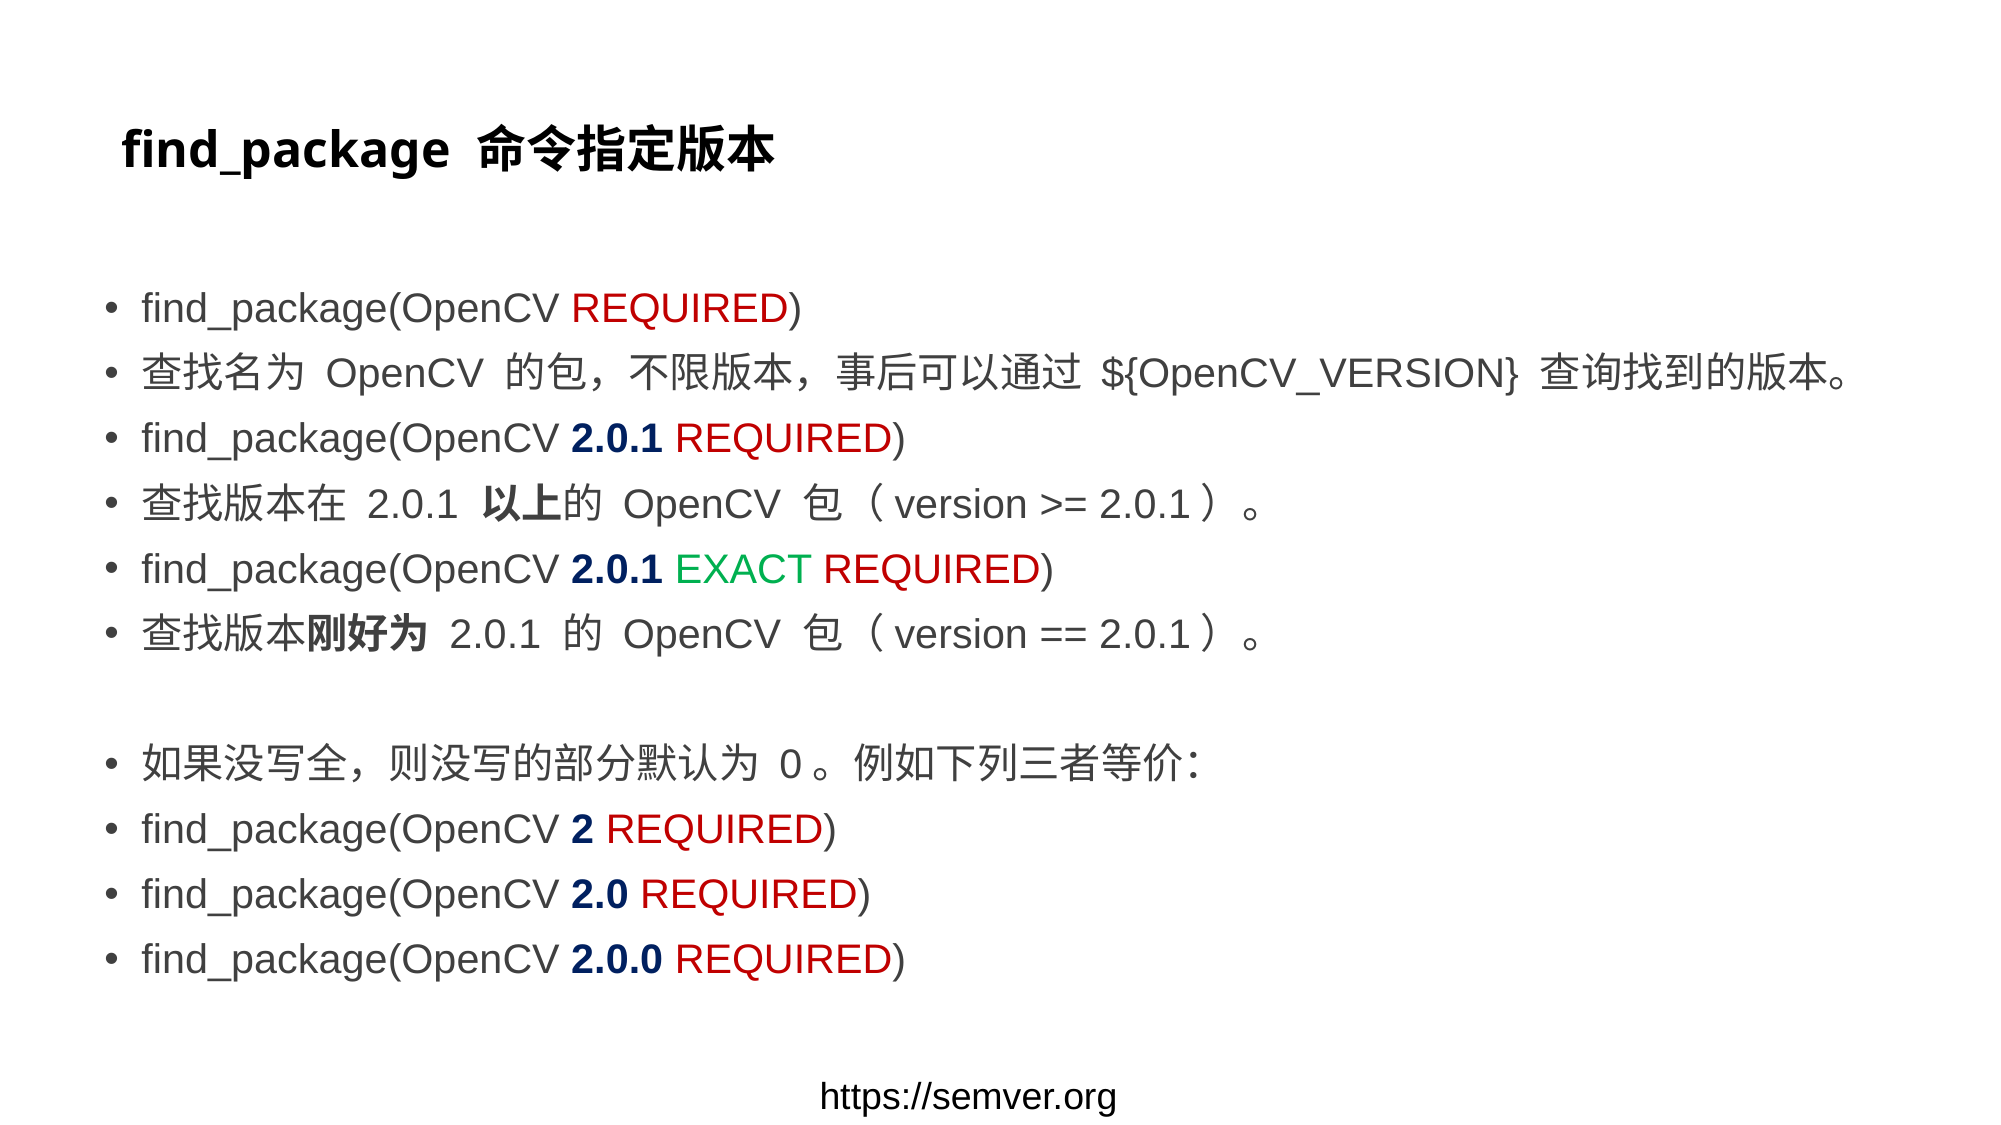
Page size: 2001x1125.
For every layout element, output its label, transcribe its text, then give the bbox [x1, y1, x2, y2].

title find_package 命令指定版本 [106, 42, 1832, 260]
text_box https://semver.org [804, 1064, 1133, 1125]
list find_package(OpenCV REQUIRED) 查找名为 OpenCV 的包，不限版本，事后可以通过 ${OpenCV_VERSION} 查询找到的版本。 find_package(OpenCV 2.0.1 REQUIRED) 查找版本在 2.0.1 以上的 OpenCV 包（version >= 2.0.1）。 find_package(OpenCV 2.0.1 EXACT REQUIRED) 查找版本刚好为 2.0.1 的 OpenCV 包（version == 2.0.1）。 如果没写全，则没写的部分默认为 0。例如下列三者等价： find_package(OpenCV 2 REQUIRED) find_package(OpenCV 2.0 REQUIRED) find_package(OpenCV 2.0.0 REQUIRED) [89, 279, 1848, 1010]
